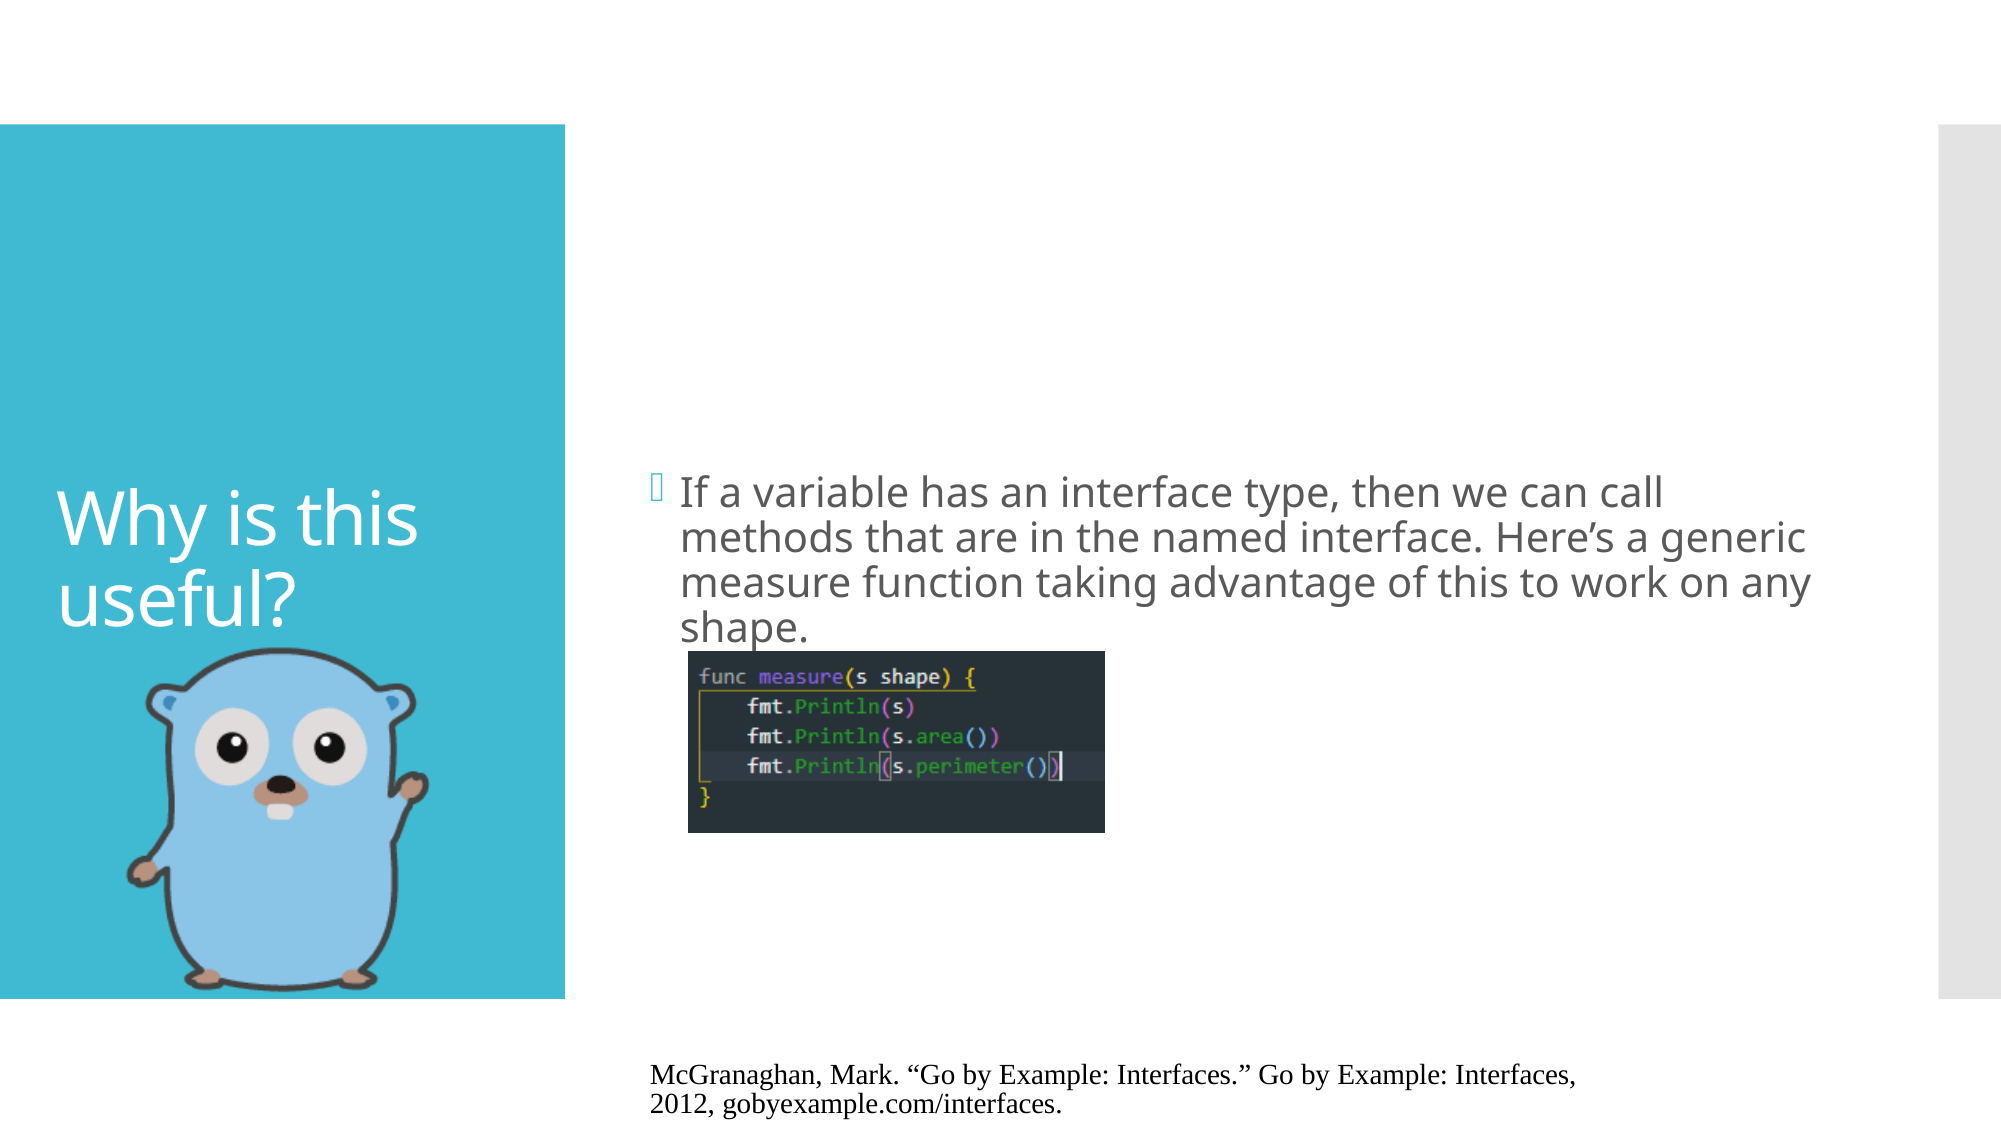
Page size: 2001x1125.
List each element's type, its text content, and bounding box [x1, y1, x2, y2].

picture [95, 631, 471, 1008]
footer McGranaghan, Mark. “Go by Example: Interfaces.” Go by Example: Interfaces, 2012, gobyexample.com/interfaces. [634, 1042, 1605, 1103]
picture [688, 650, 1105, 833]
list If a variable has an interface type, then we can call methods that are in the named interface. Here’s a generic measure function taking advantage of this to work on any shape. [634, 141, 1835, 982]
title Why is this useful? [41, 184, 525, 940]
